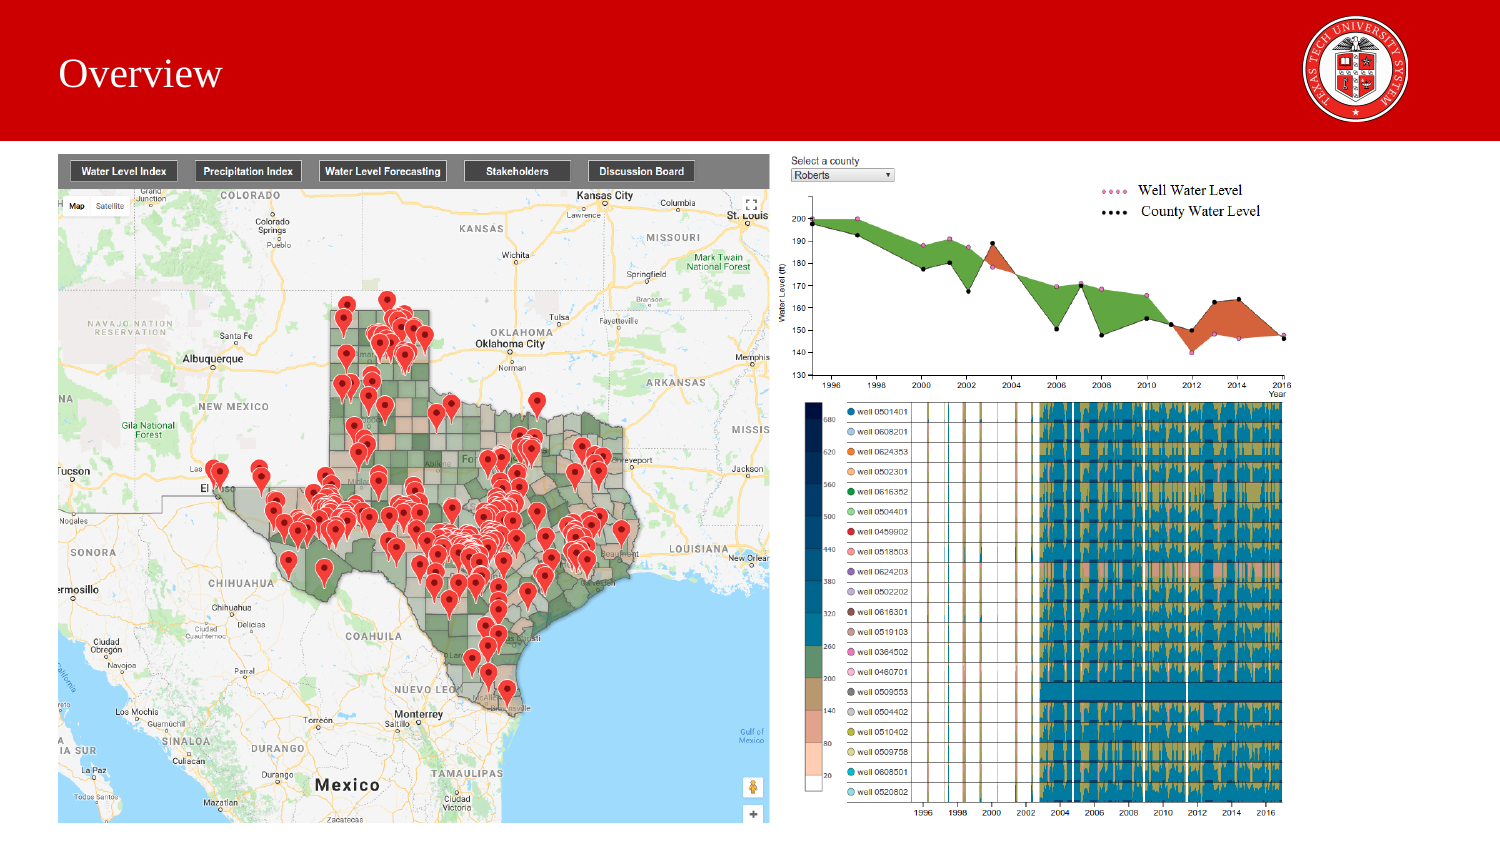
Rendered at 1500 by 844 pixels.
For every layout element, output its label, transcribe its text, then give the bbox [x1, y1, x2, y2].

picture [1302, 118, 1408, 122]
title Overview [43, 23, 1442, 118]
picture [1302, 16, 1408, 23]
picture [57, 154, 1297, 823]
